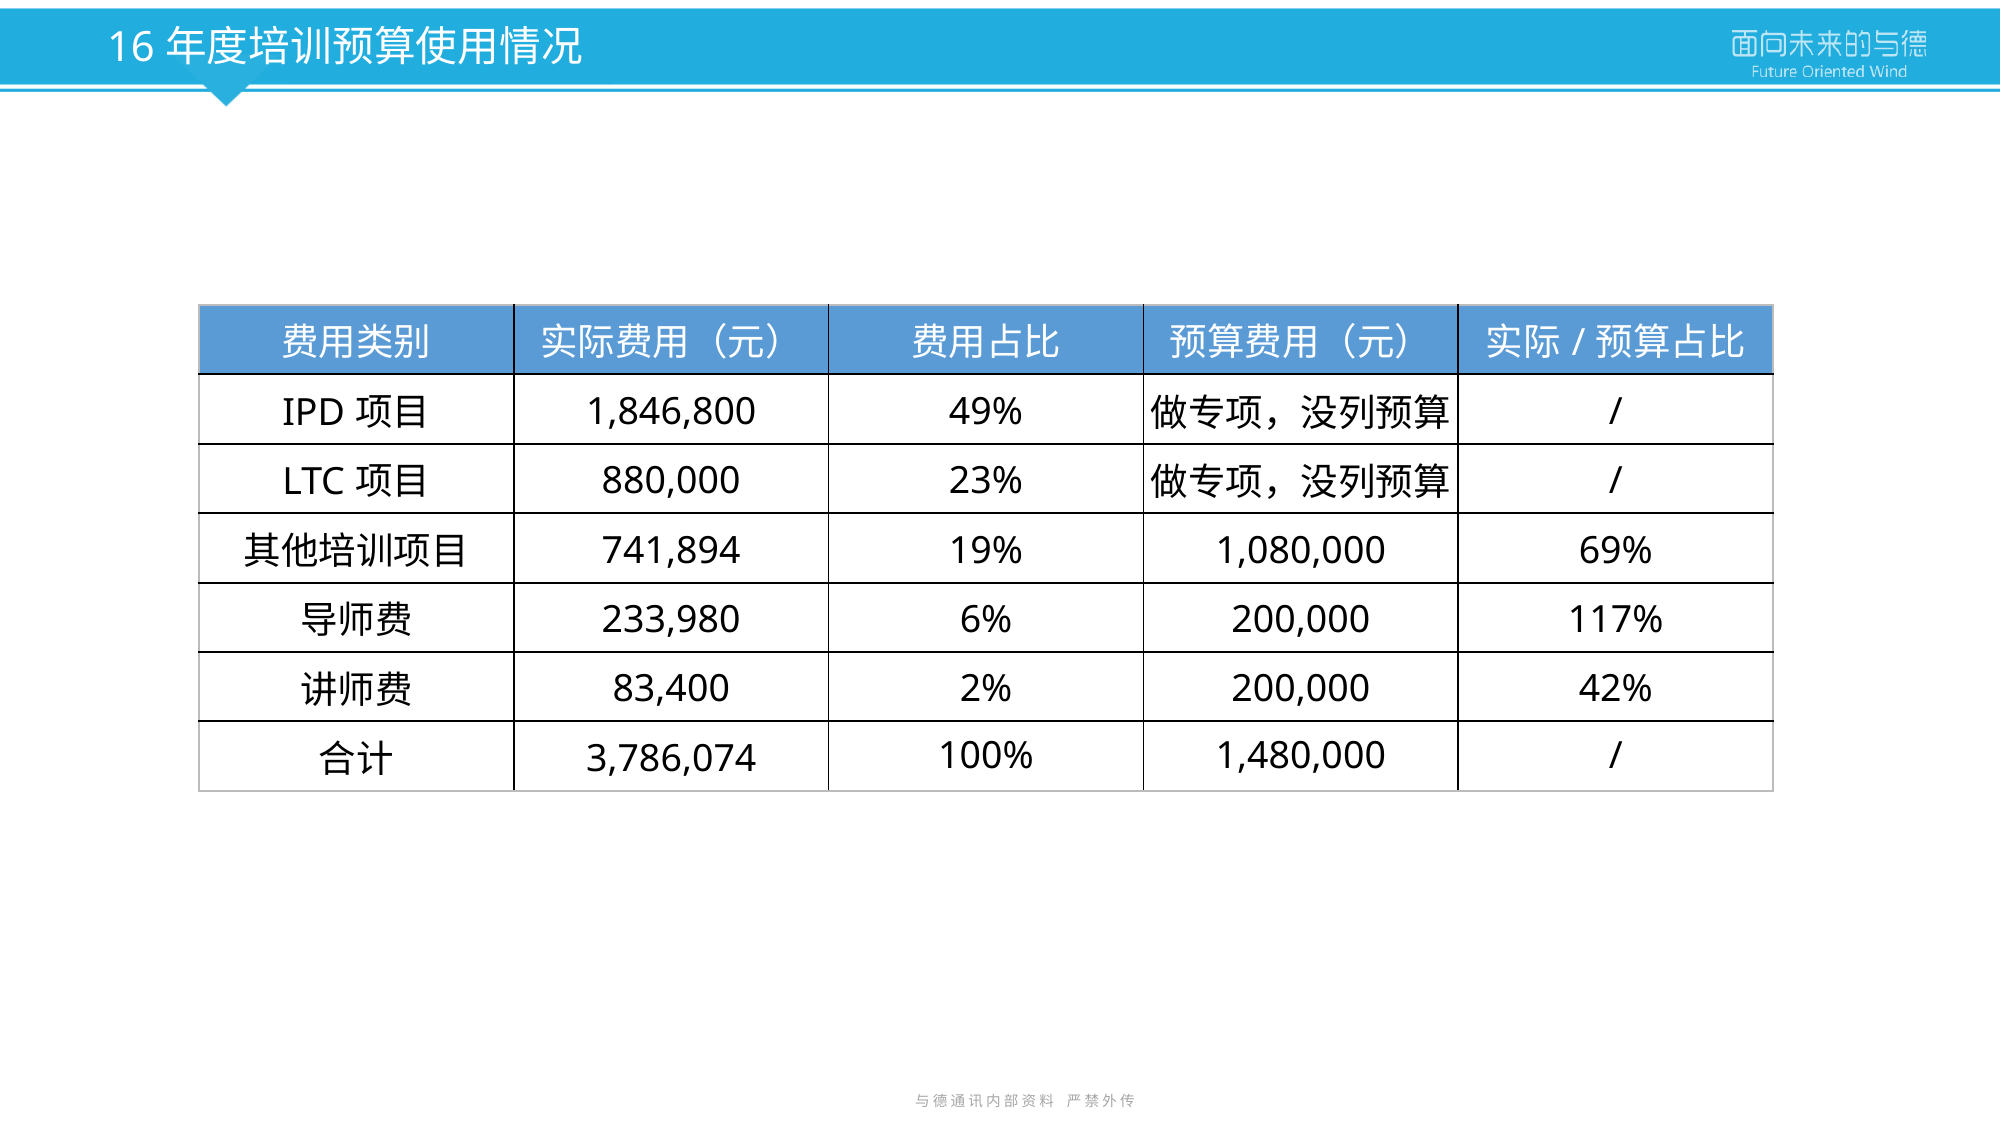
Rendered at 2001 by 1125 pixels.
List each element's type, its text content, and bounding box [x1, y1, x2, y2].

table_cell 做专项，没列预算 [1144, 375, 1457, 443]
table_cell 19% [829, 514, 1143, 582]
table_header 实际/预算占比 [1459, 306, 1772, 373]
table_header 实际费用（元） [515, 306, 828, 373]
table_cell LTC项目 [200, 445, 513, 512]
table_cell 42% [1459, 653, 1772, 720]
table_cell / [1459, 722, 1772, 790]
table_cell 233,980 [515, 584, 828, 651]
table_cell 讲师费 [200, 653, 513, 720]
table_cell 200,000 [1144, 584, 1457, 651]
table_cell 1,846,800 [515, 375, 828, 443]
picture [0, 0, 2000, 1123]
table_cell 49% [829, 375, 1143, 443]
table_cell / [1459, 375, 1772, 443]
table_cell 880,000 [515, 445, 828, 512]
table_cell 其他培训项目 [200, 514, 513, 582]
table_cell 1,080,000 [1144, 514, 1457, 582]
table_cell 83,400 [515, 653, 828, 720]
table_cell / [1459, 445, 1772, 512]
table_cell 200,000 [1144, 653, 1457, 720]
table_cell 6% [829, 584, 1143, 651]
table_cell 23% [829, 445, 1143, 512]
table_cell 2% [829, 653, 1143, 720]
table_cell 741,894 [515, 514, 828, 582]
table_cell 导师费 [200, 584, 513, 651]
table_cell 1,480,000 [1144, 722, 1457, 790]
text_box 16年度培训预算使用情况 [99, 12, 591, 78]
table_cell 合计 [200, 722, 513, 790]
table_cell 做专项，没列预算 [1144, 445, 1457, 512]
table_header 费用类别 [200, 306, 513, 373]
table_cell IPD项目 [200, 375, 513, 443]
table_cell 3,786,074 [515, 722, 828, 790]
table_cell 69% [1459, 514, 1772, 582]
table_header 费用占比 [829, 306, 1143, 373]
table_cell 117% [1459, 584, 1772, 651]
table_cell 100% [829, 722, 1143, 790]
table_header 预算费用（元） [1144, 306, 1457, 373]
